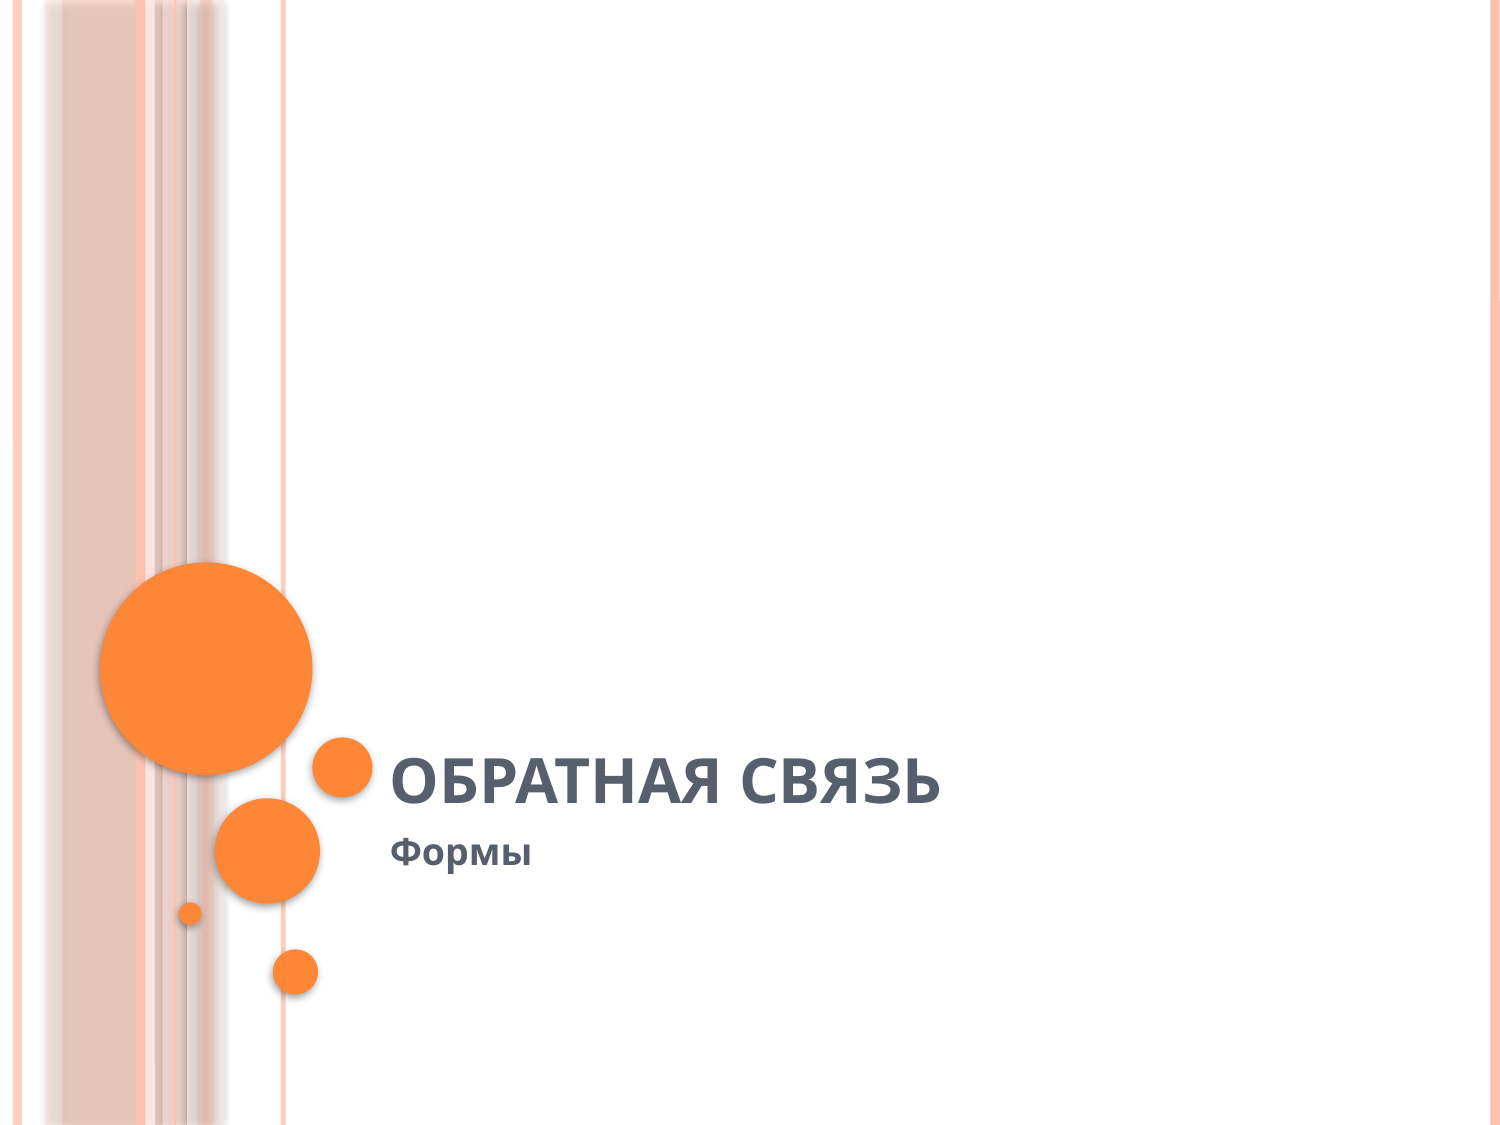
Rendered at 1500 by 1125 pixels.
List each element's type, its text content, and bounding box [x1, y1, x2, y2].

title Обратная связь [375, 512, 1388, 820]
subtitle Формы [375, 820, 1388, 1046]
